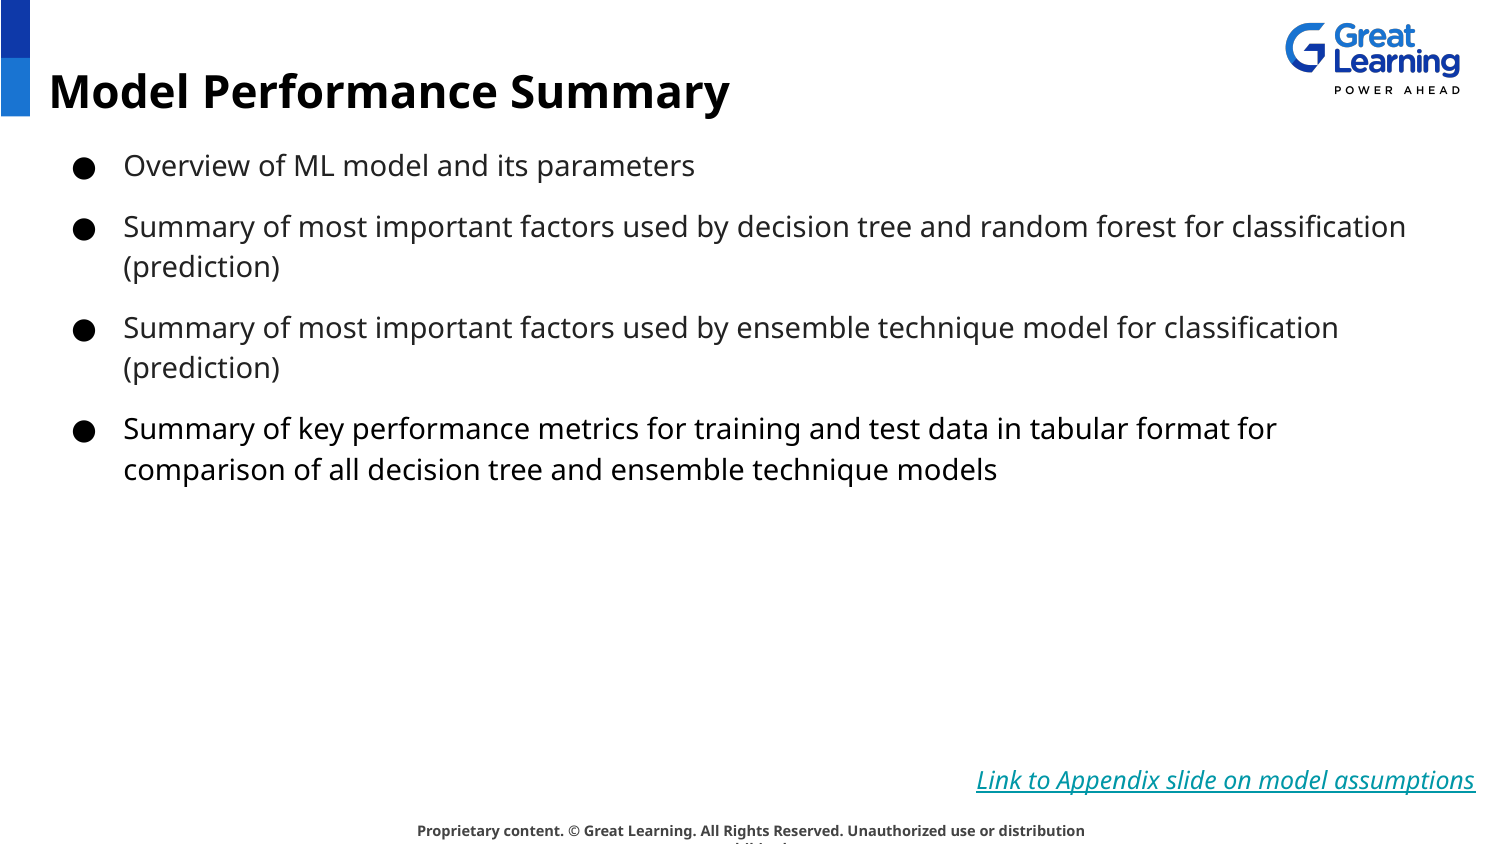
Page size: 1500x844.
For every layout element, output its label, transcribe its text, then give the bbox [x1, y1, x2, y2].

text_box Link to Appendix slide on model assumptions [668, 749, 1491, 814]
list Overview of ML model and its parameters Summary of most important factors used by decision tree and random forest for classification (prediction) Summary of most important factors used by ensemble technique model for classification (prediction) Summary of key performance metrics for training and test data in tabular format for comparison of all decision tree and ensemble technique models [33, 127, 1449, 736]
picture [1258, 11, 1487, 106]
title Model Performance Summary [33, 47, 1431, 127]
